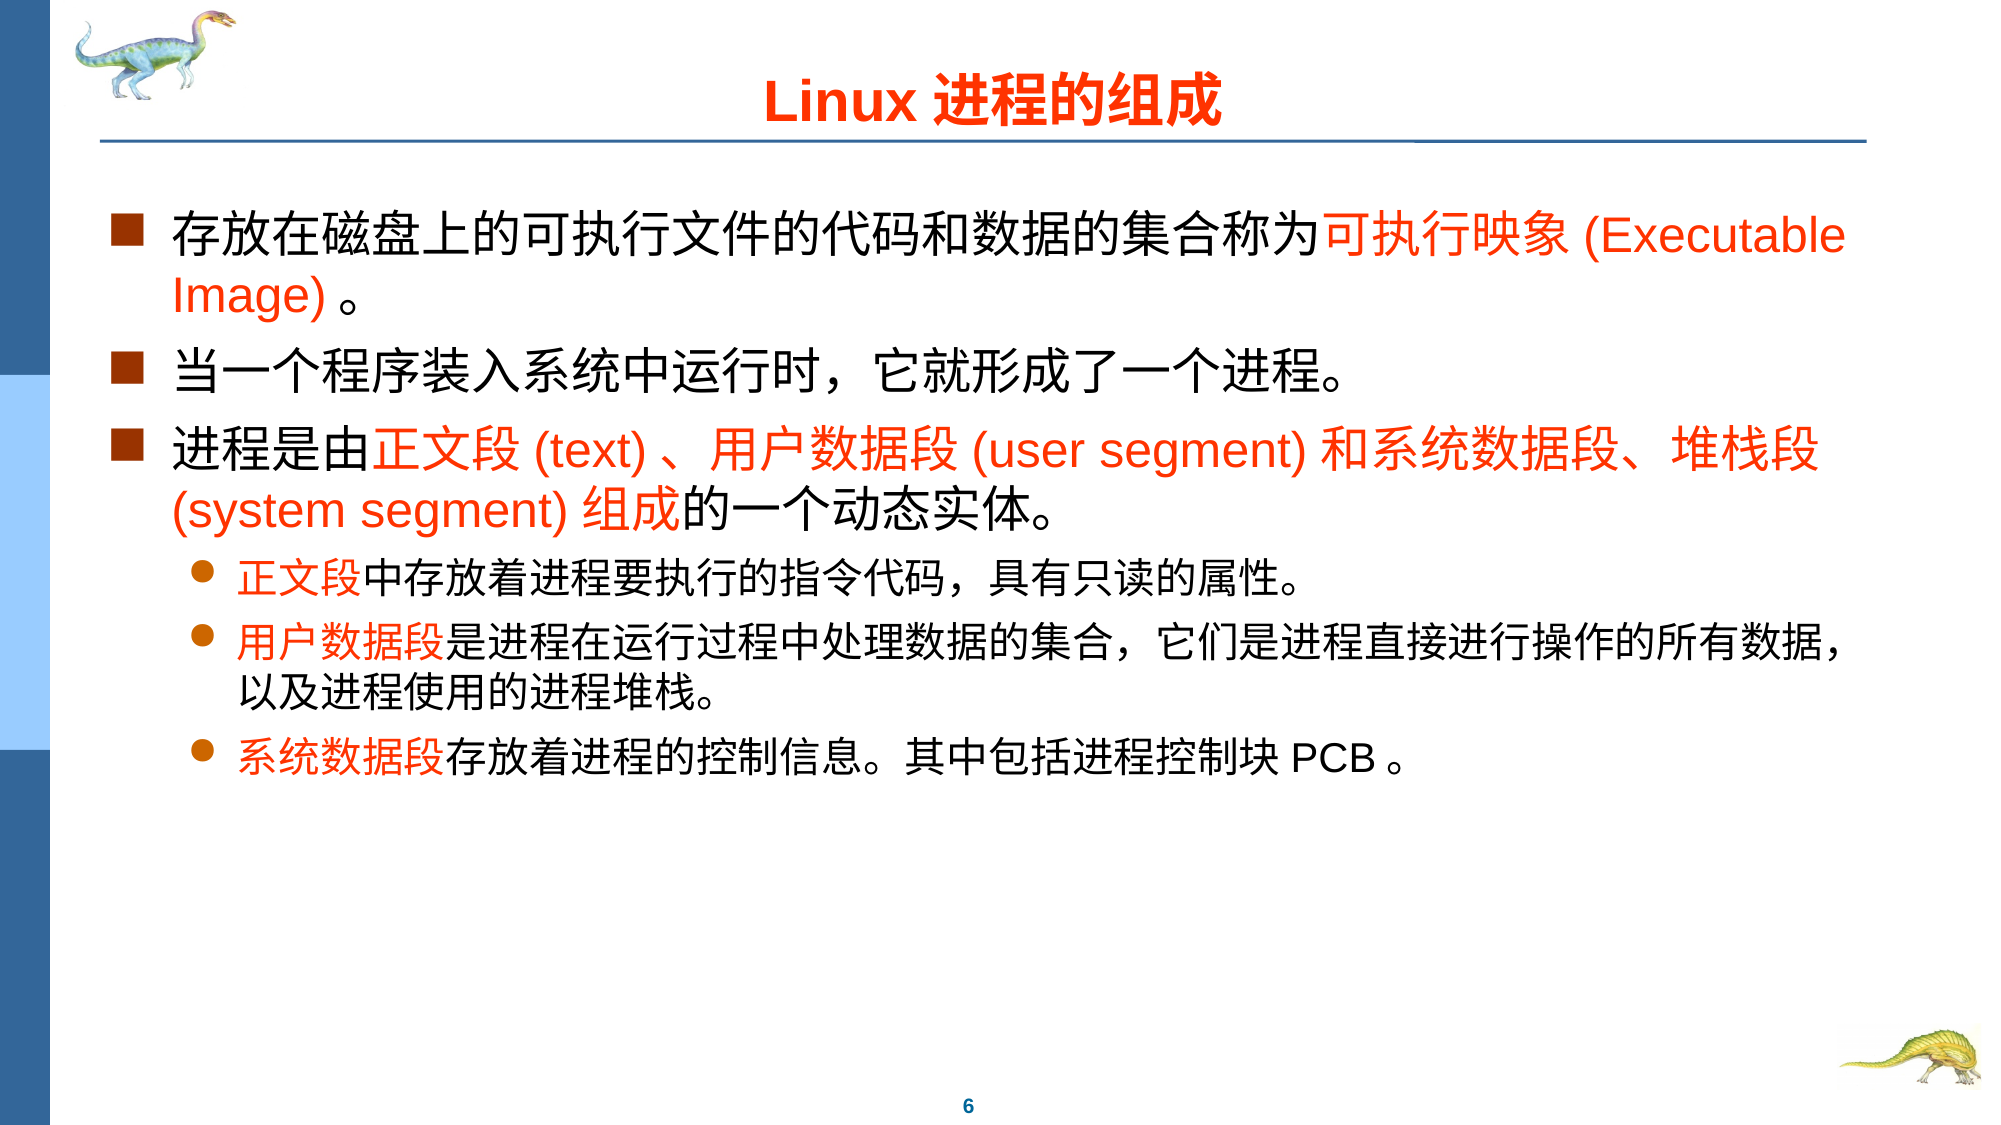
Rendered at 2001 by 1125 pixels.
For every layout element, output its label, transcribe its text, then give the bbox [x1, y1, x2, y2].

title Linux进程的组成 [99, 45, 1901, 141]
list 存放在磁盘上的可执行文件的代码和数据的集合称为可执行映象(Executable Image)。 当一个程序装入系统中运行时，它就形成了一个进程。 进程是由正文段(text)、用户数据段(user segment)和系统数据段、堆栈段(system segment)组成的一个动态实体。 正文段中存放着进程要执行的指令代码，具有只读的属性。 用户数据段是进程在运行过程中处理数据的集合，它们是进程直接进行操作的所有数据， 以及进程使用的进程堆栈。 系统数据段存放着进程的控制信息。其中包括进程控制块PCB。 [99, 194, 1901, 938]
picture [62, 0, 254, 110]
picture [1837, 1023, 1982, 1090]
